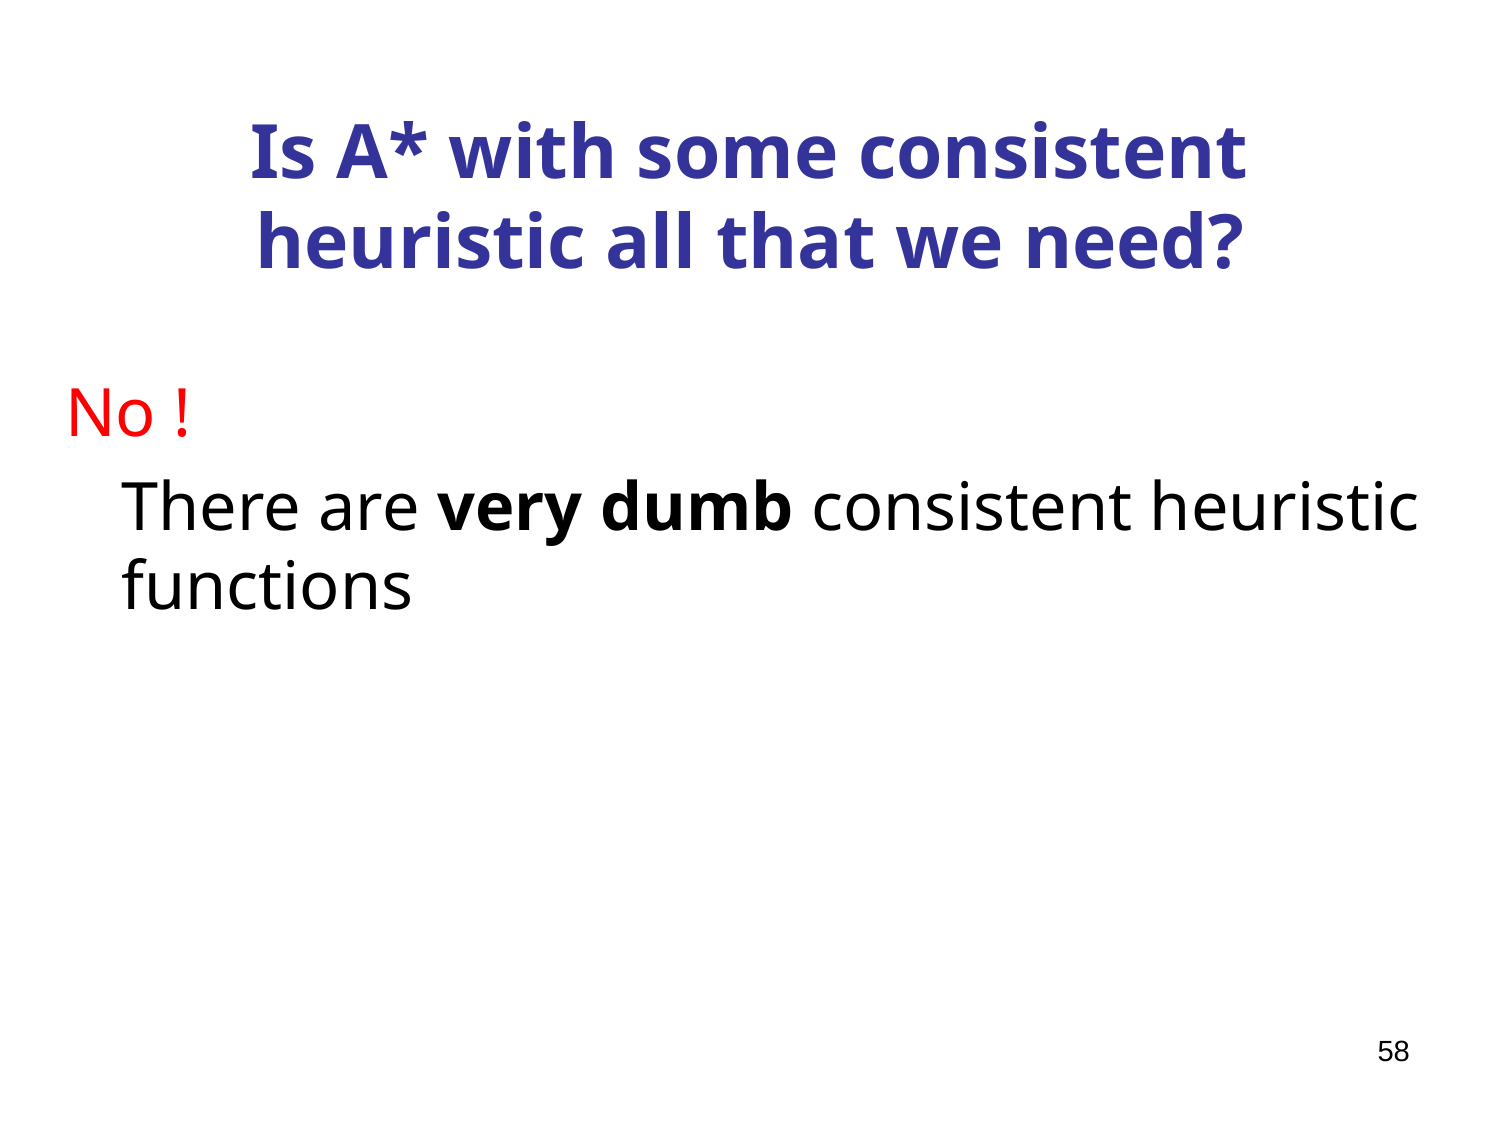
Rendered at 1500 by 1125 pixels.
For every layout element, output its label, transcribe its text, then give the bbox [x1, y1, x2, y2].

slide_number 58 [1074, 1024, 1426, 1103]
title Is A* with some consistent heuristic all that we need? [74, 99, 1426, 288]
list No ! There are very dumb consistent heuristic functions [49, 362, 1451, 1001]
